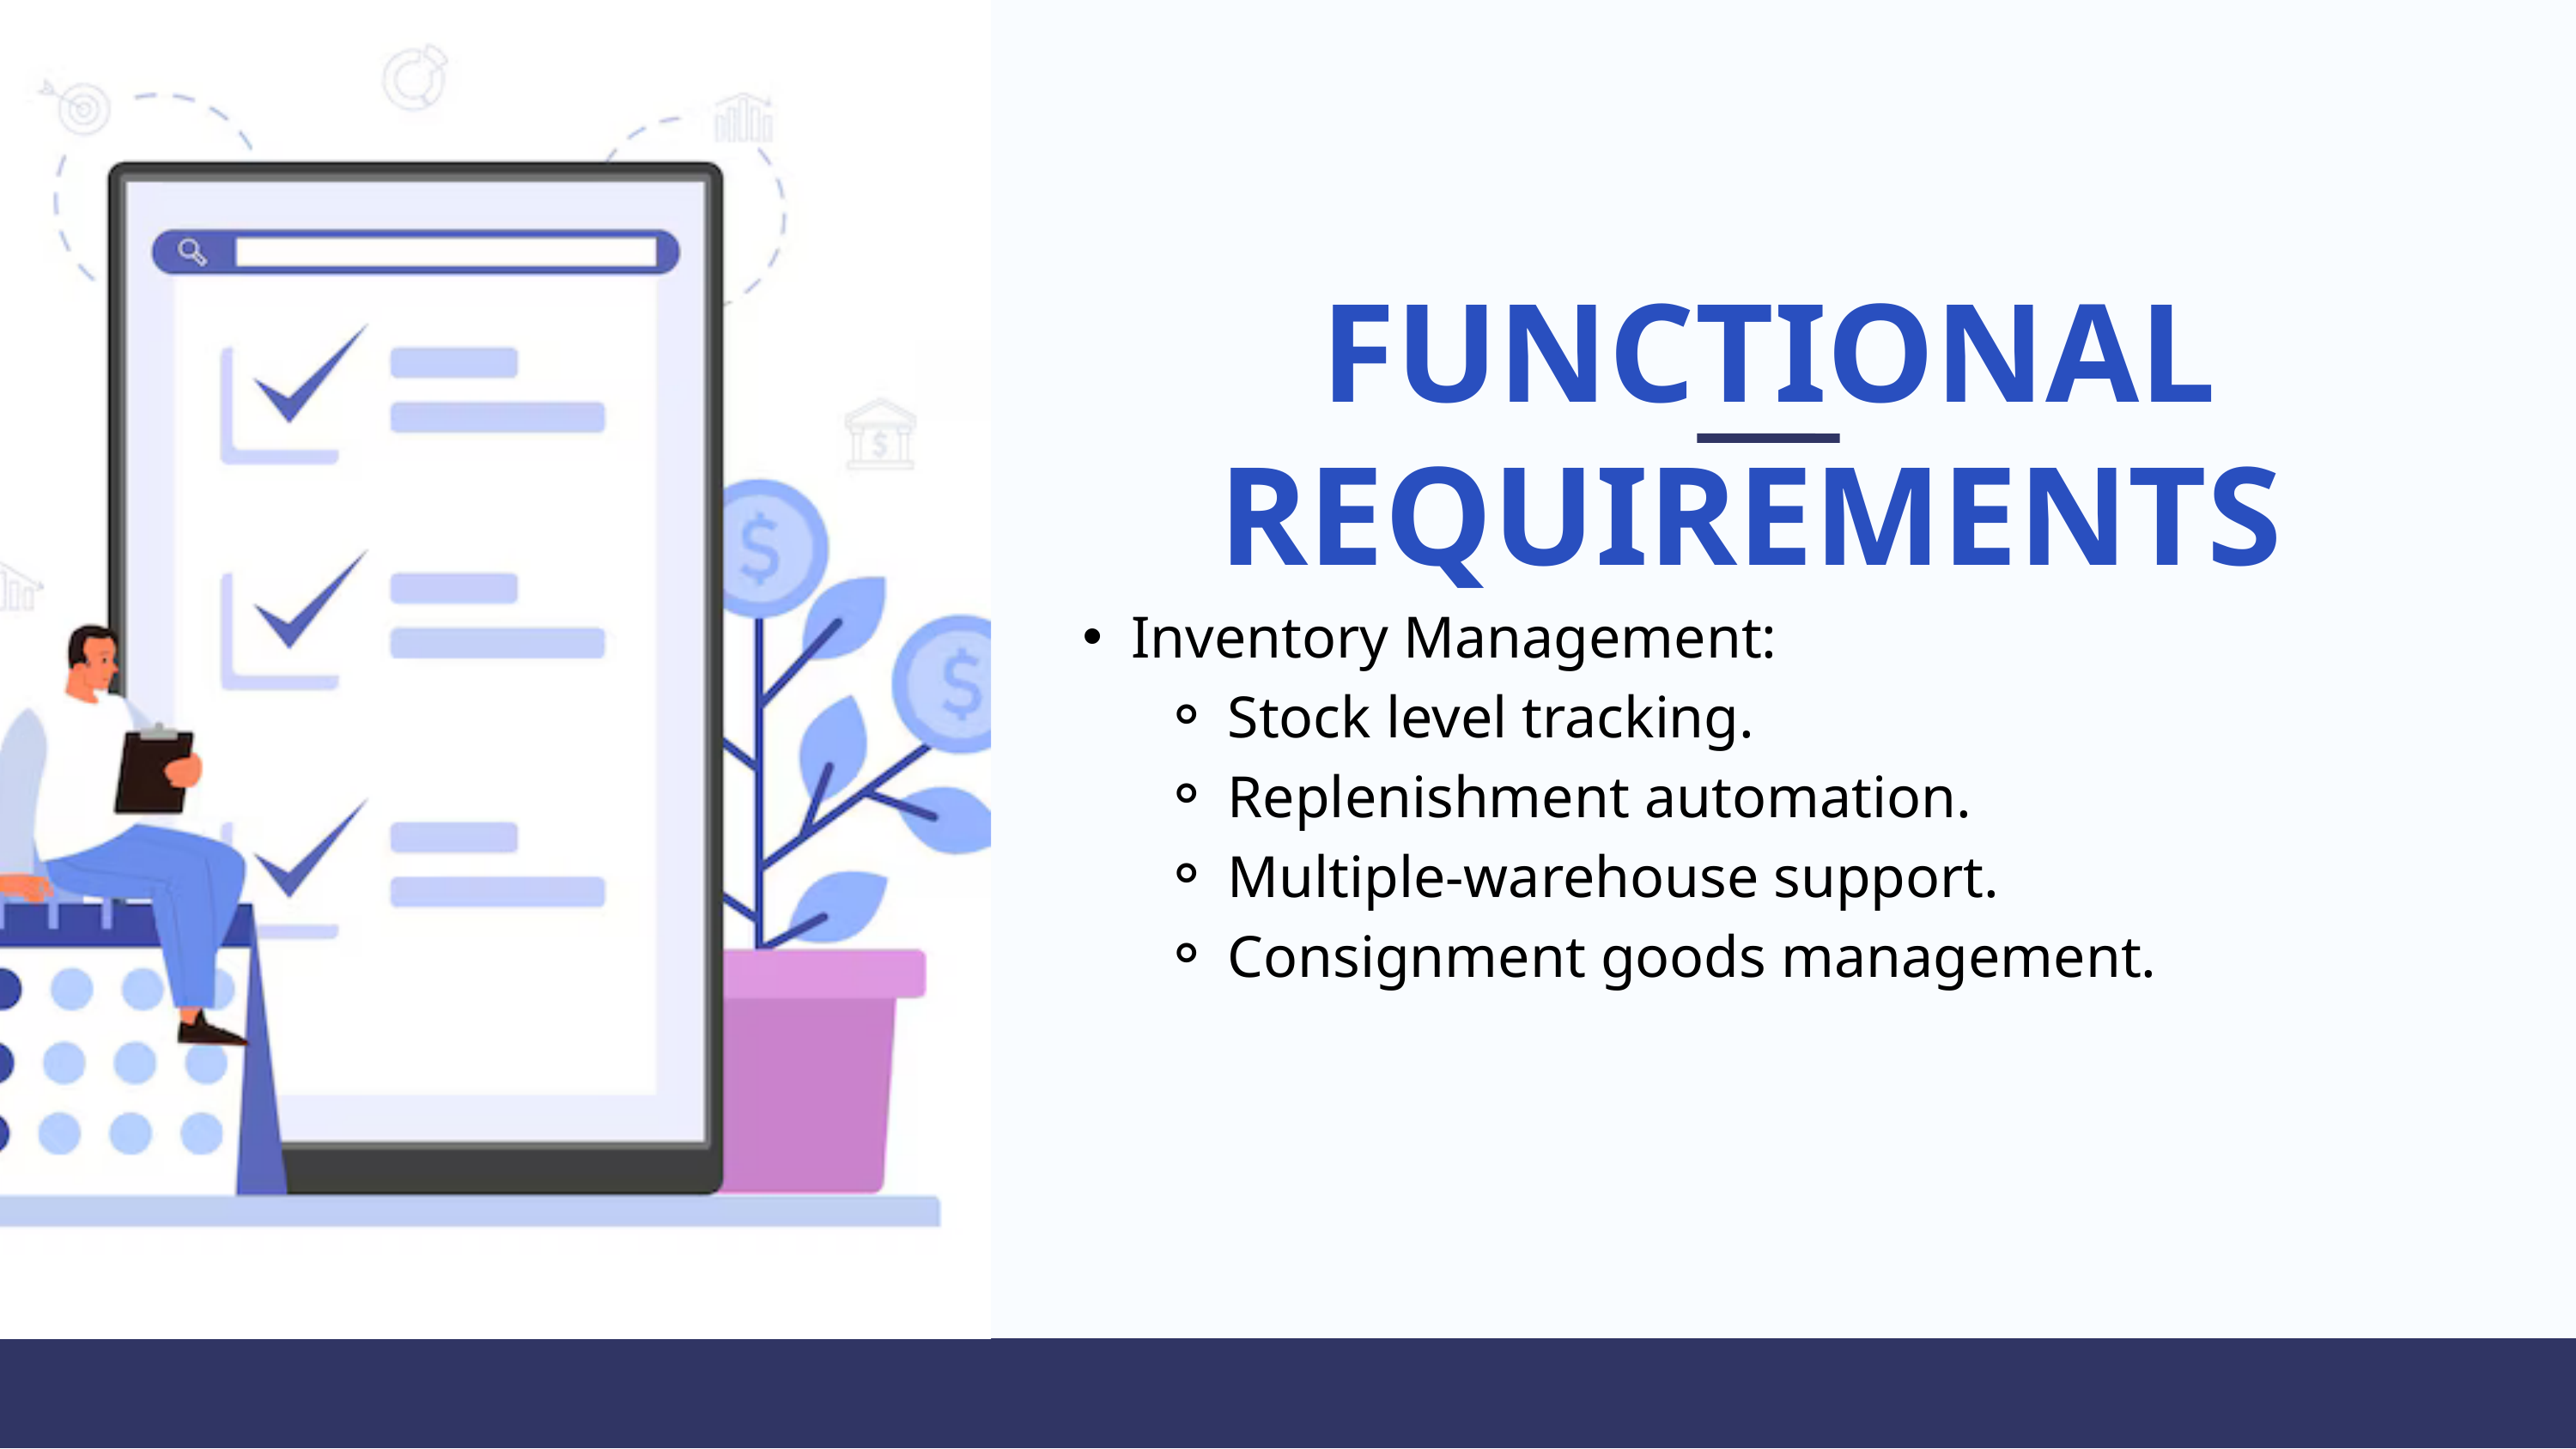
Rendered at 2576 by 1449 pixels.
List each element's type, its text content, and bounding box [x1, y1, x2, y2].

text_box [0, 0, 992, 1339]
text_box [0, 1338, 2576, 1449]
text_box Inventory Management: Stock level tracking. Replenishment automation. Multiple-warehouse support. Consignment goods management. [1034, 590, 2474, 1068]
text_box FUNCTIONAL REQUIREMENTS [1063, 266, 2474, 590]
